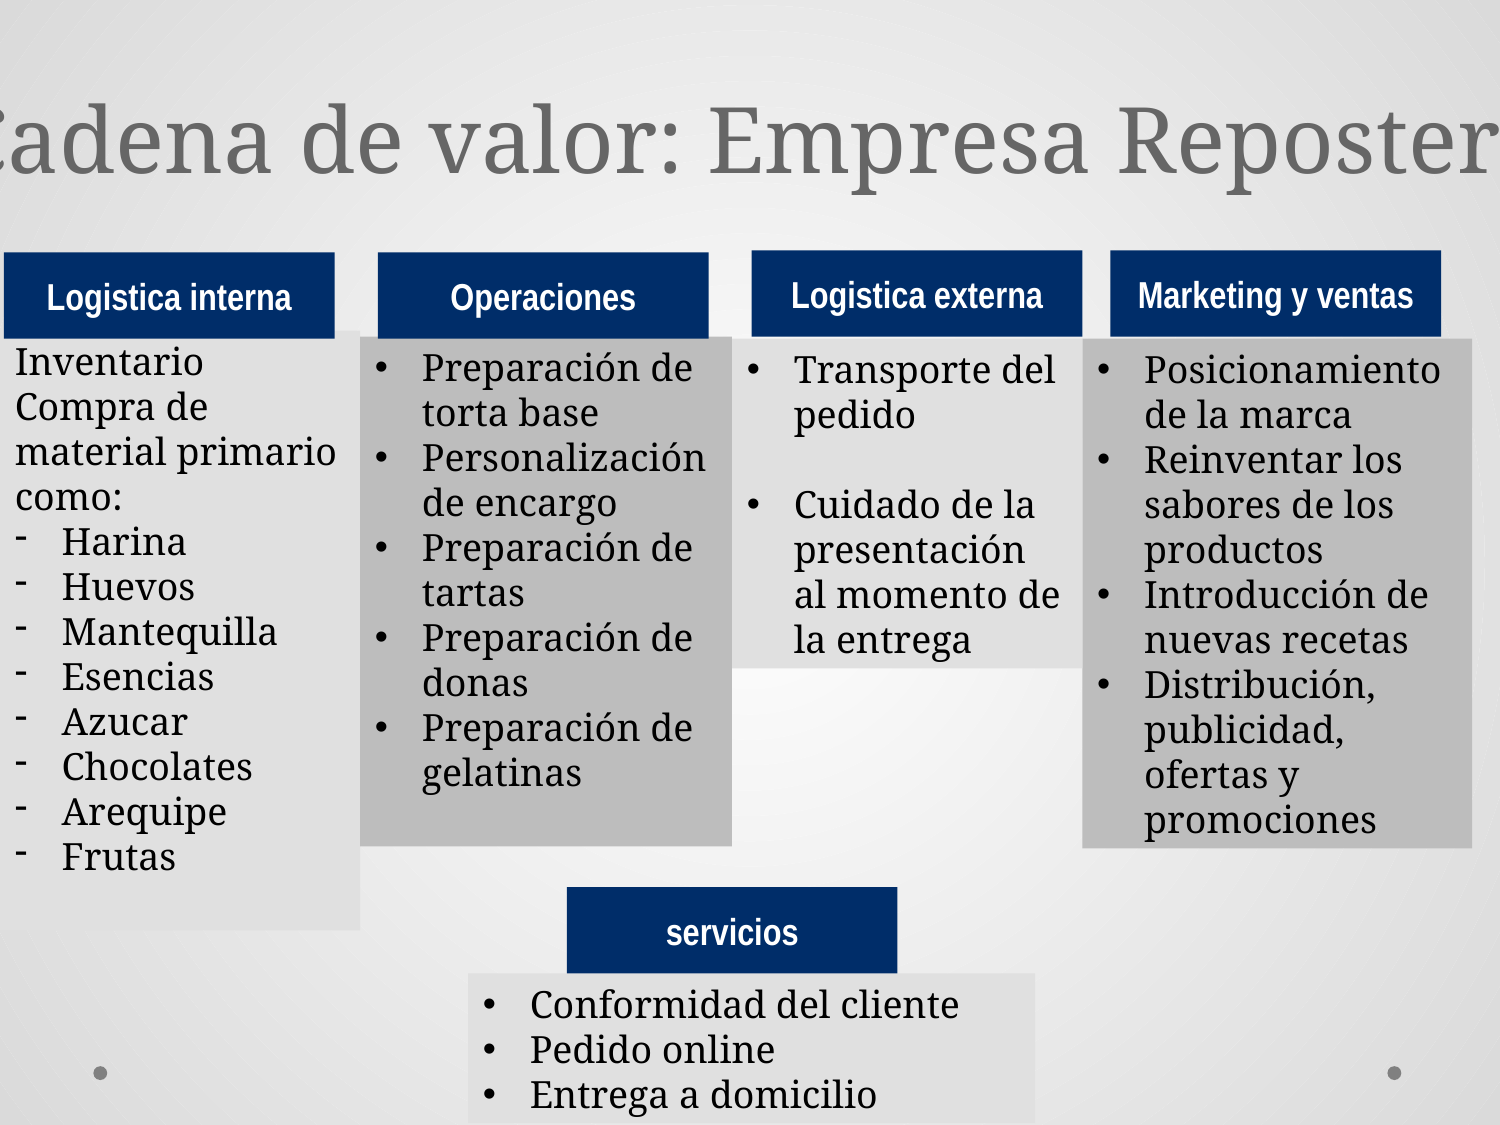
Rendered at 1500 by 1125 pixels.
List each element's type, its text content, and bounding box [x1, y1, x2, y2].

text_box servicios [566, 886, 898, 974]
text_box Marketing y ventas [1109, 249, 1442, 338]
text_box Preparación de torta base Personalización de encargo Preparación de tartas Preparación de donas Preparación de gelatinas [360, 336, 732, 847]
text_box Posicionamiento de la marca Reinventar los sabores de los productos Introducción de nuevas recetas Distribución, publicidad, ofertas y promociones [1082, 338, 1473, 849]
text_box Logistica externa [751, 249, 1083, 338]
text_box Operaciones [377, 252, 710, 340]
text_box Logistica interna [3, 252, 335, 340]
text_box Conformidad del cliente Pedido online Entrega a domicilio [468, 973, 1036, 1124]
text_box Transporte del pedido Cuidado de la presentación al momento de la entrega [732, 338, 1083, 669]
title Cadena de valor: Empresa Repostera [0, 0, 1500, 199]
text_box Inventario Compra de material primario como: Harina Huevos Mantequilla Esencias Azucar Chocolates Arequipe Frutas [0, 330, 361, 931]
